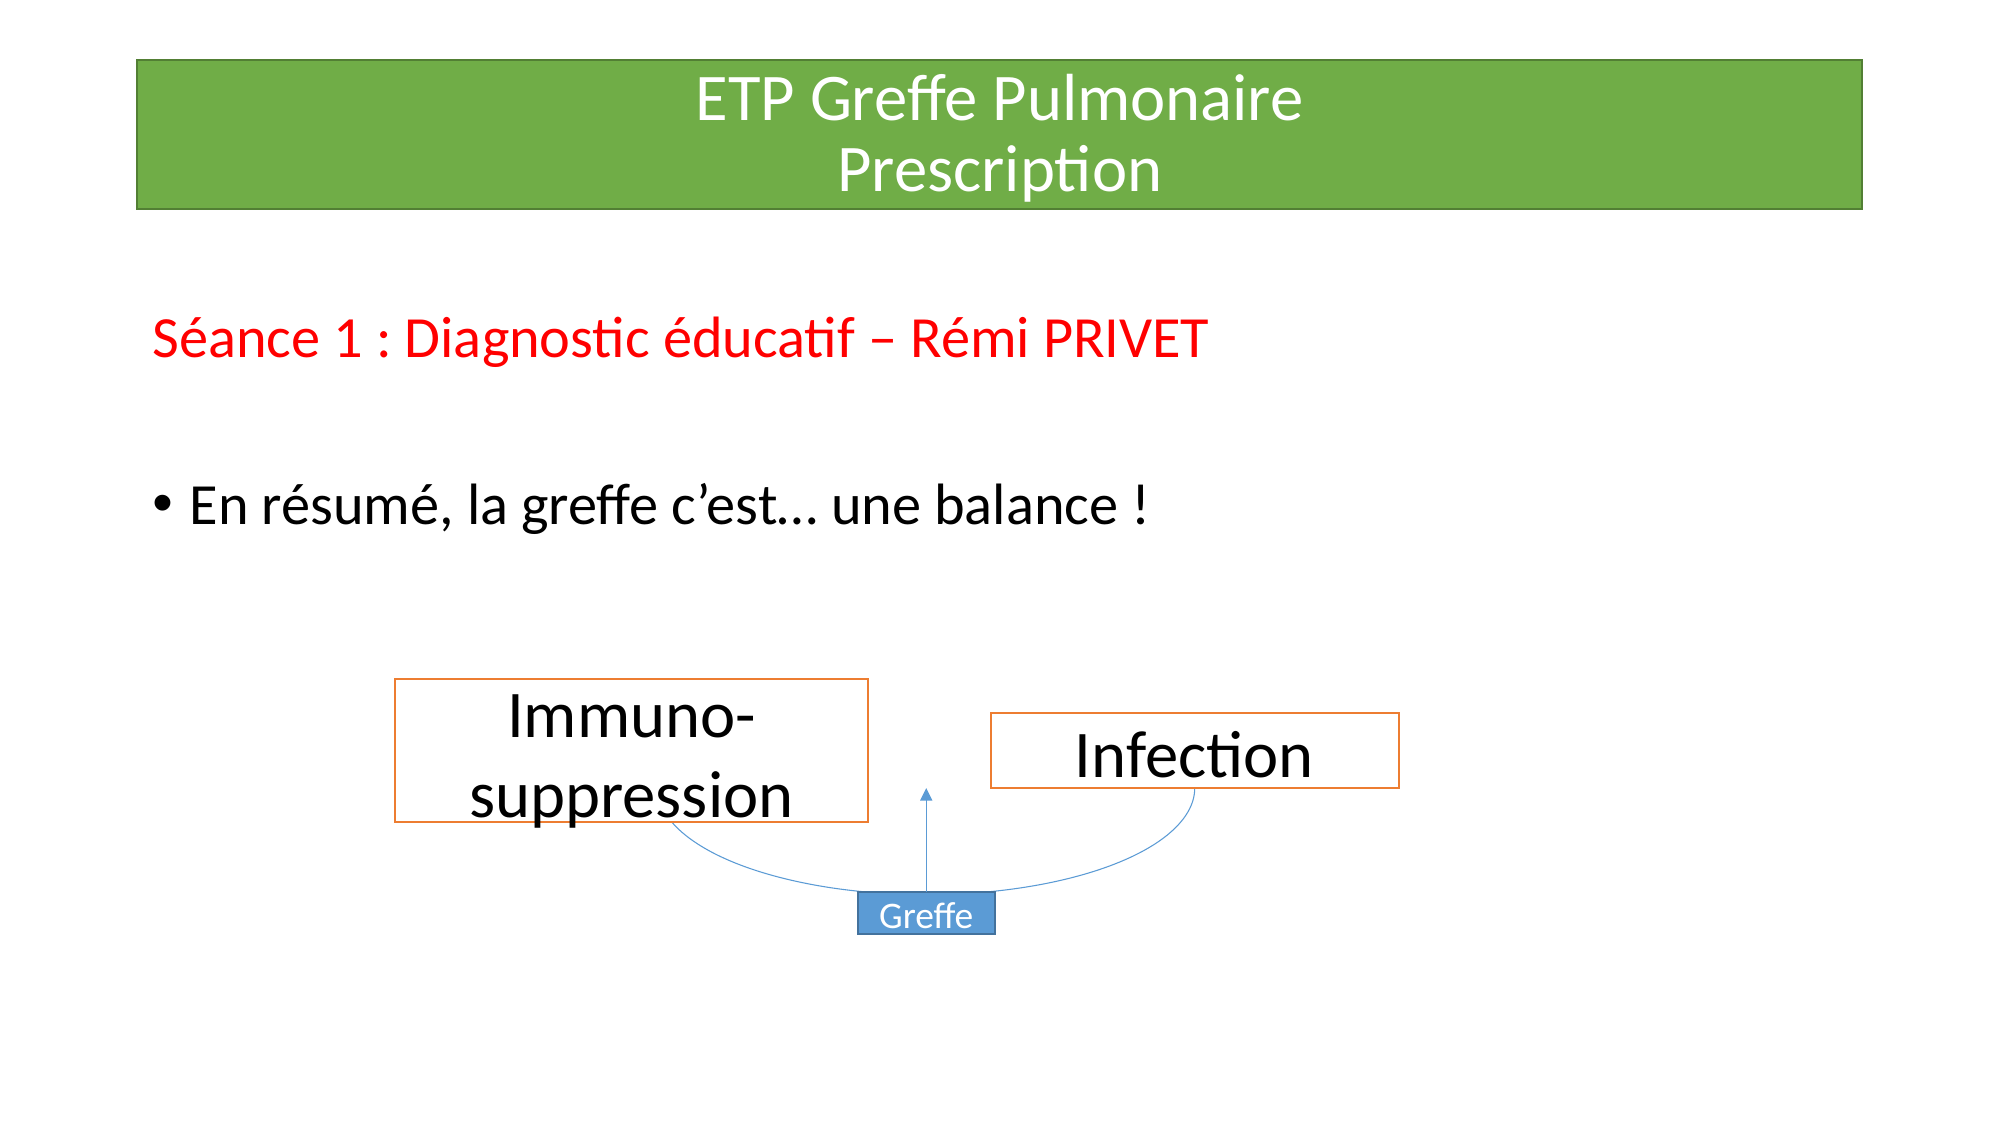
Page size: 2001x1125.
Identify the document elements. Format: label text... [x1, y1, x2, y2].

text_box Infection [990, 712, 1400, 789]
text_box Greffe [857, 891, 996, 935]
text_box [927, 788, 1196, 892]
list Séance 1 : Diagnostic éducatif – Rémi PRIVET En résumé, la greffe c’est… une balance ! [137, 299, 1863, 1014]
text_box [671, 788, 926, 892]
text_box ETP Greffe Pulmonaire Prescription [136, 59, 1863, 210]
text_box Immuno-suppression [394, 678, 869, 823]
